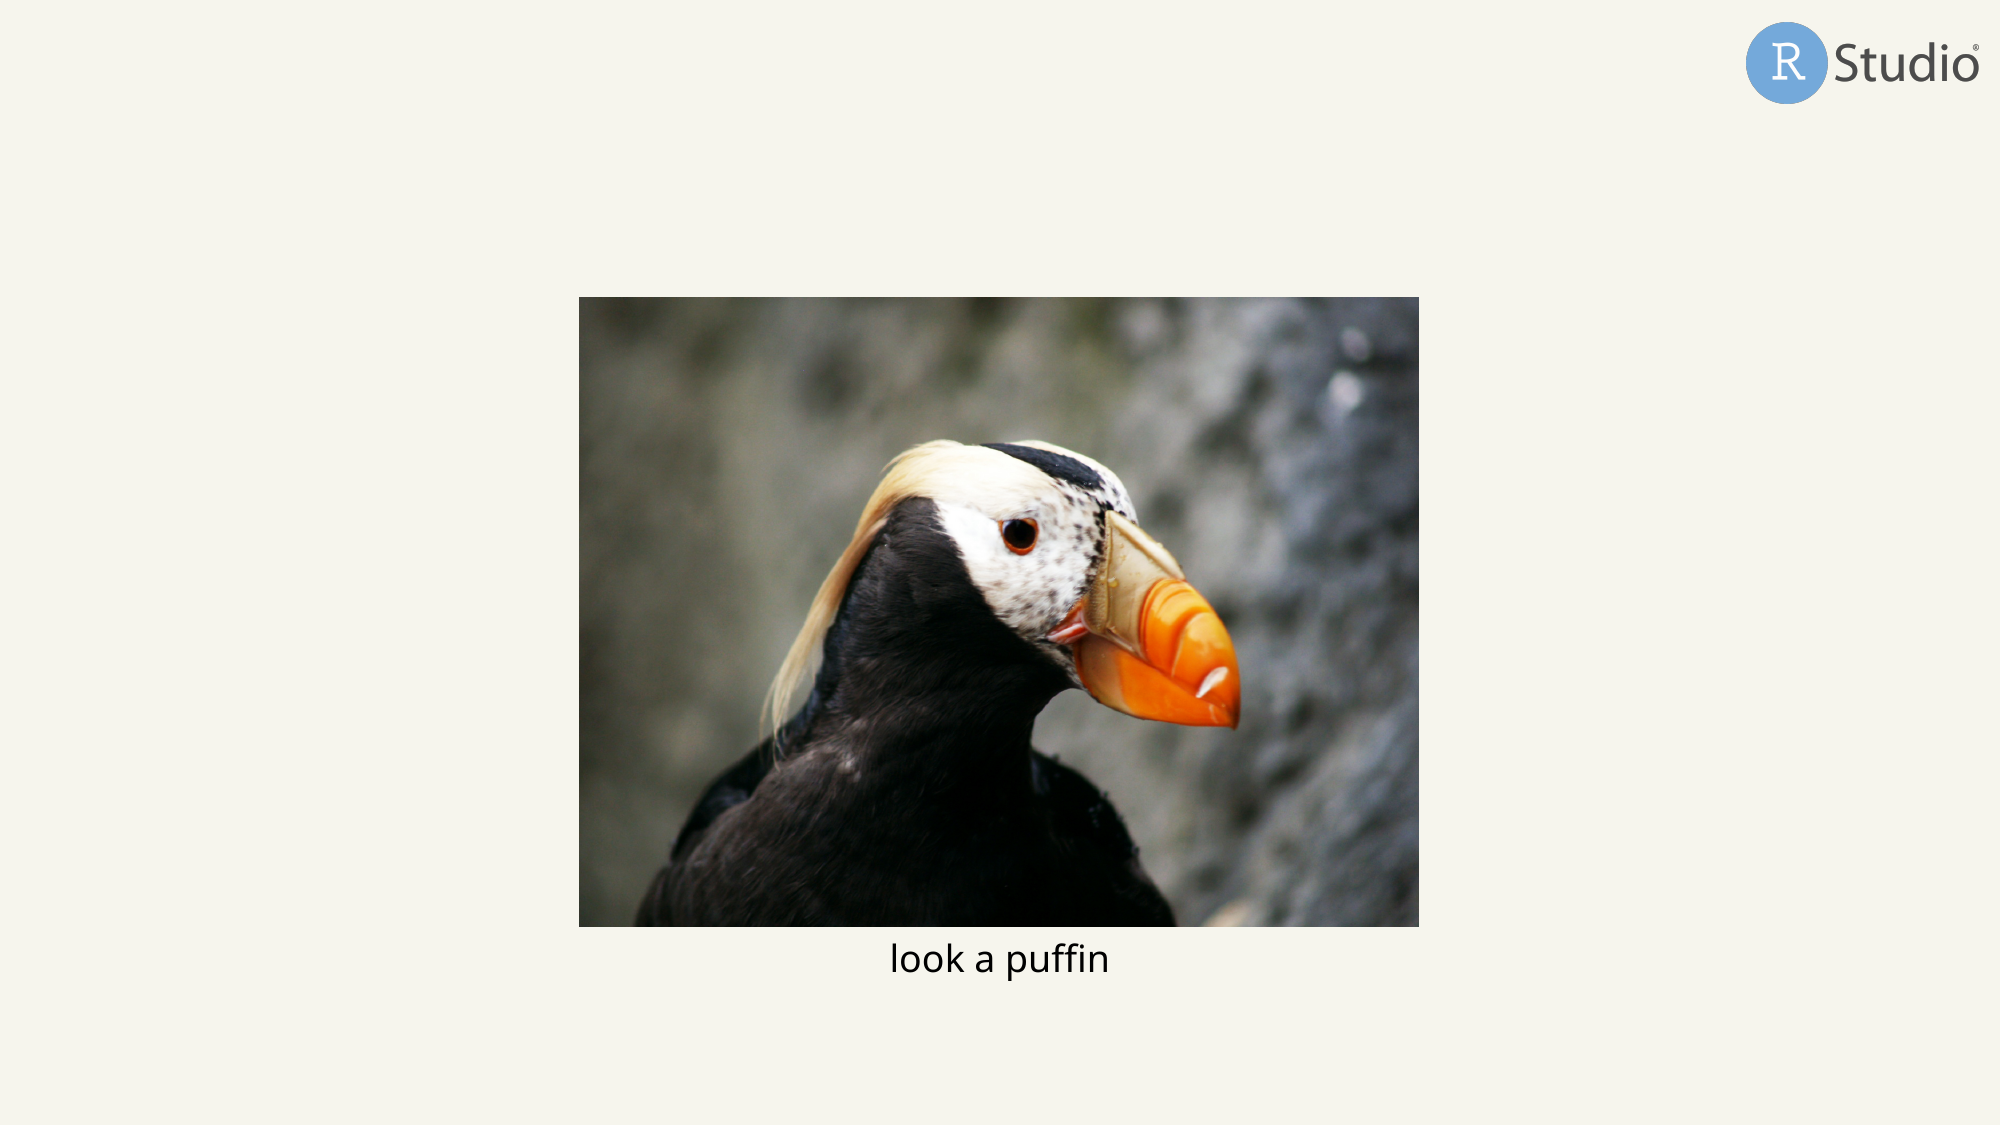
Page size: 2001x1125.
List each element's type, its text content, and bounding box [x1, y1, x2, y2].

picture [1746, 22, 1979, 104]
picture [579, 297, 1419, 928]
text_box look a puffin [137, 927, 1863, 1011]
